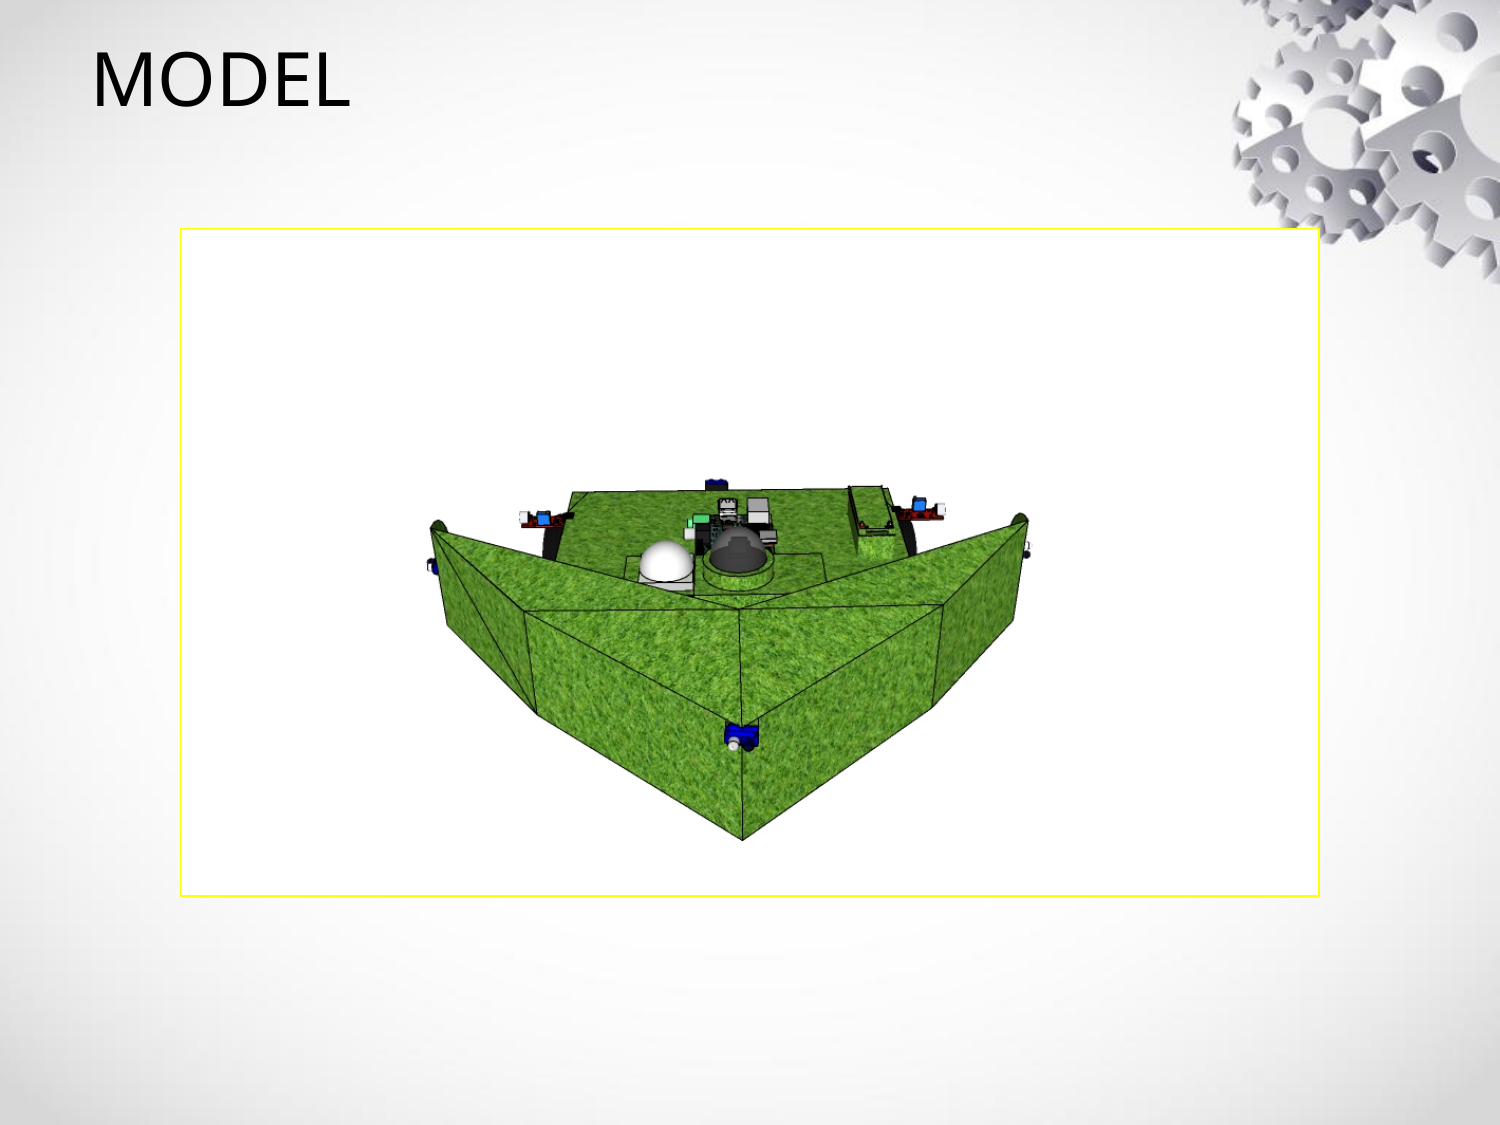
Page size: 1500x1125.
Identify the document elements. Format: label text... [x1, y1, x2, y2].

picture [0, 0, 1500, 1125]
title MODEL [75, 28, 1425, 125]
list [181, 229, 1319, 896]
